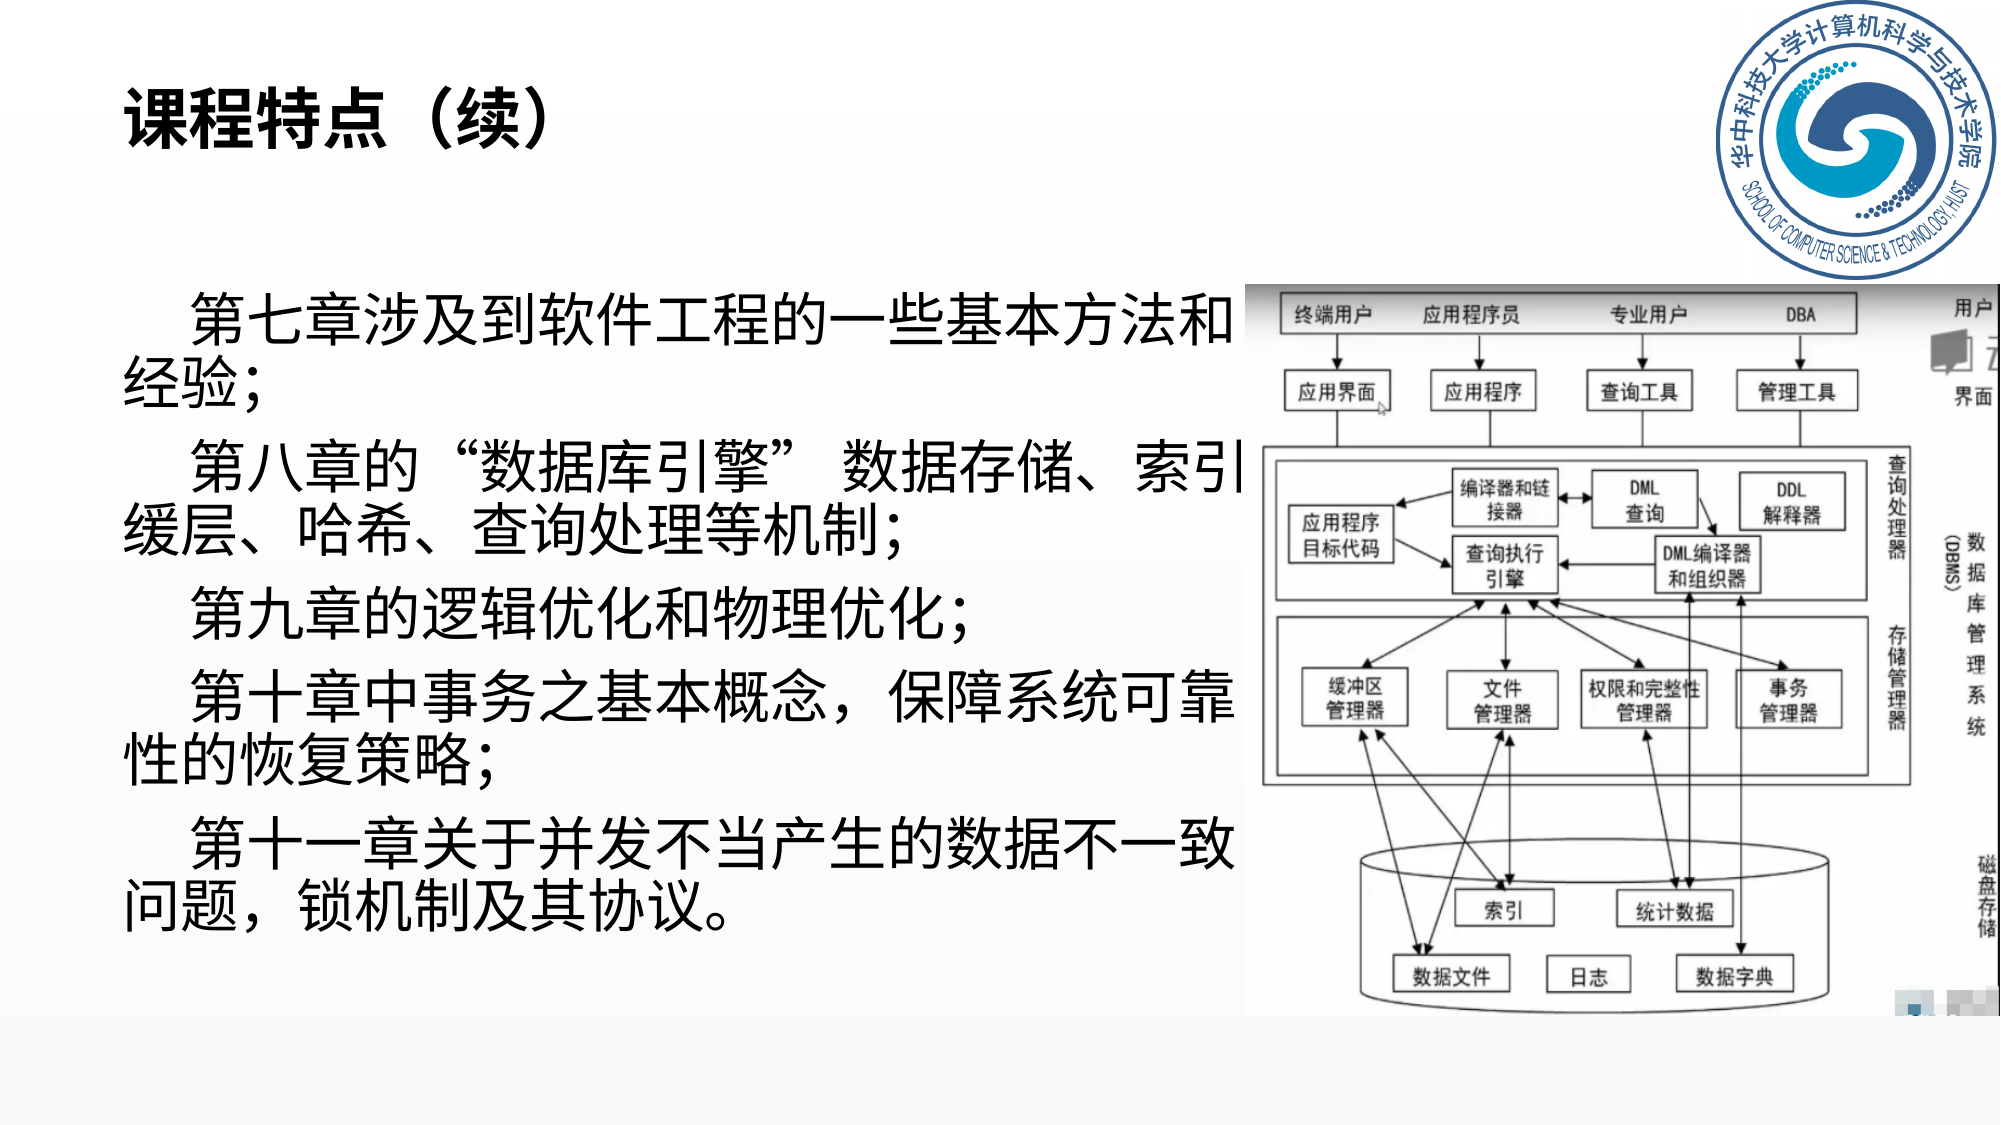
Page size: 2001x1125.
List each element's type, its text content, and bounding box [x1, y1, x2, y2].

picture [1716, 0, 1999, 280]
title 课程特点（续） [107, 59, 1447, 185]
picture [1245, 284, 2000, 1016]
list 第七章涉及到软件工程的一些基本方法和经验； 第八章的“数据库引擎” 数据存储、索引、缓层、哈希、查询处理等机制； 第九章的逻辑优化和物理优化； 第十章中事务之基本概念，保障系统可靠性的恢复策略； 第十一章关于并发不当产生的数据不一致问题，锁机制及其协议。 [107, 284, 1299, 1076]
